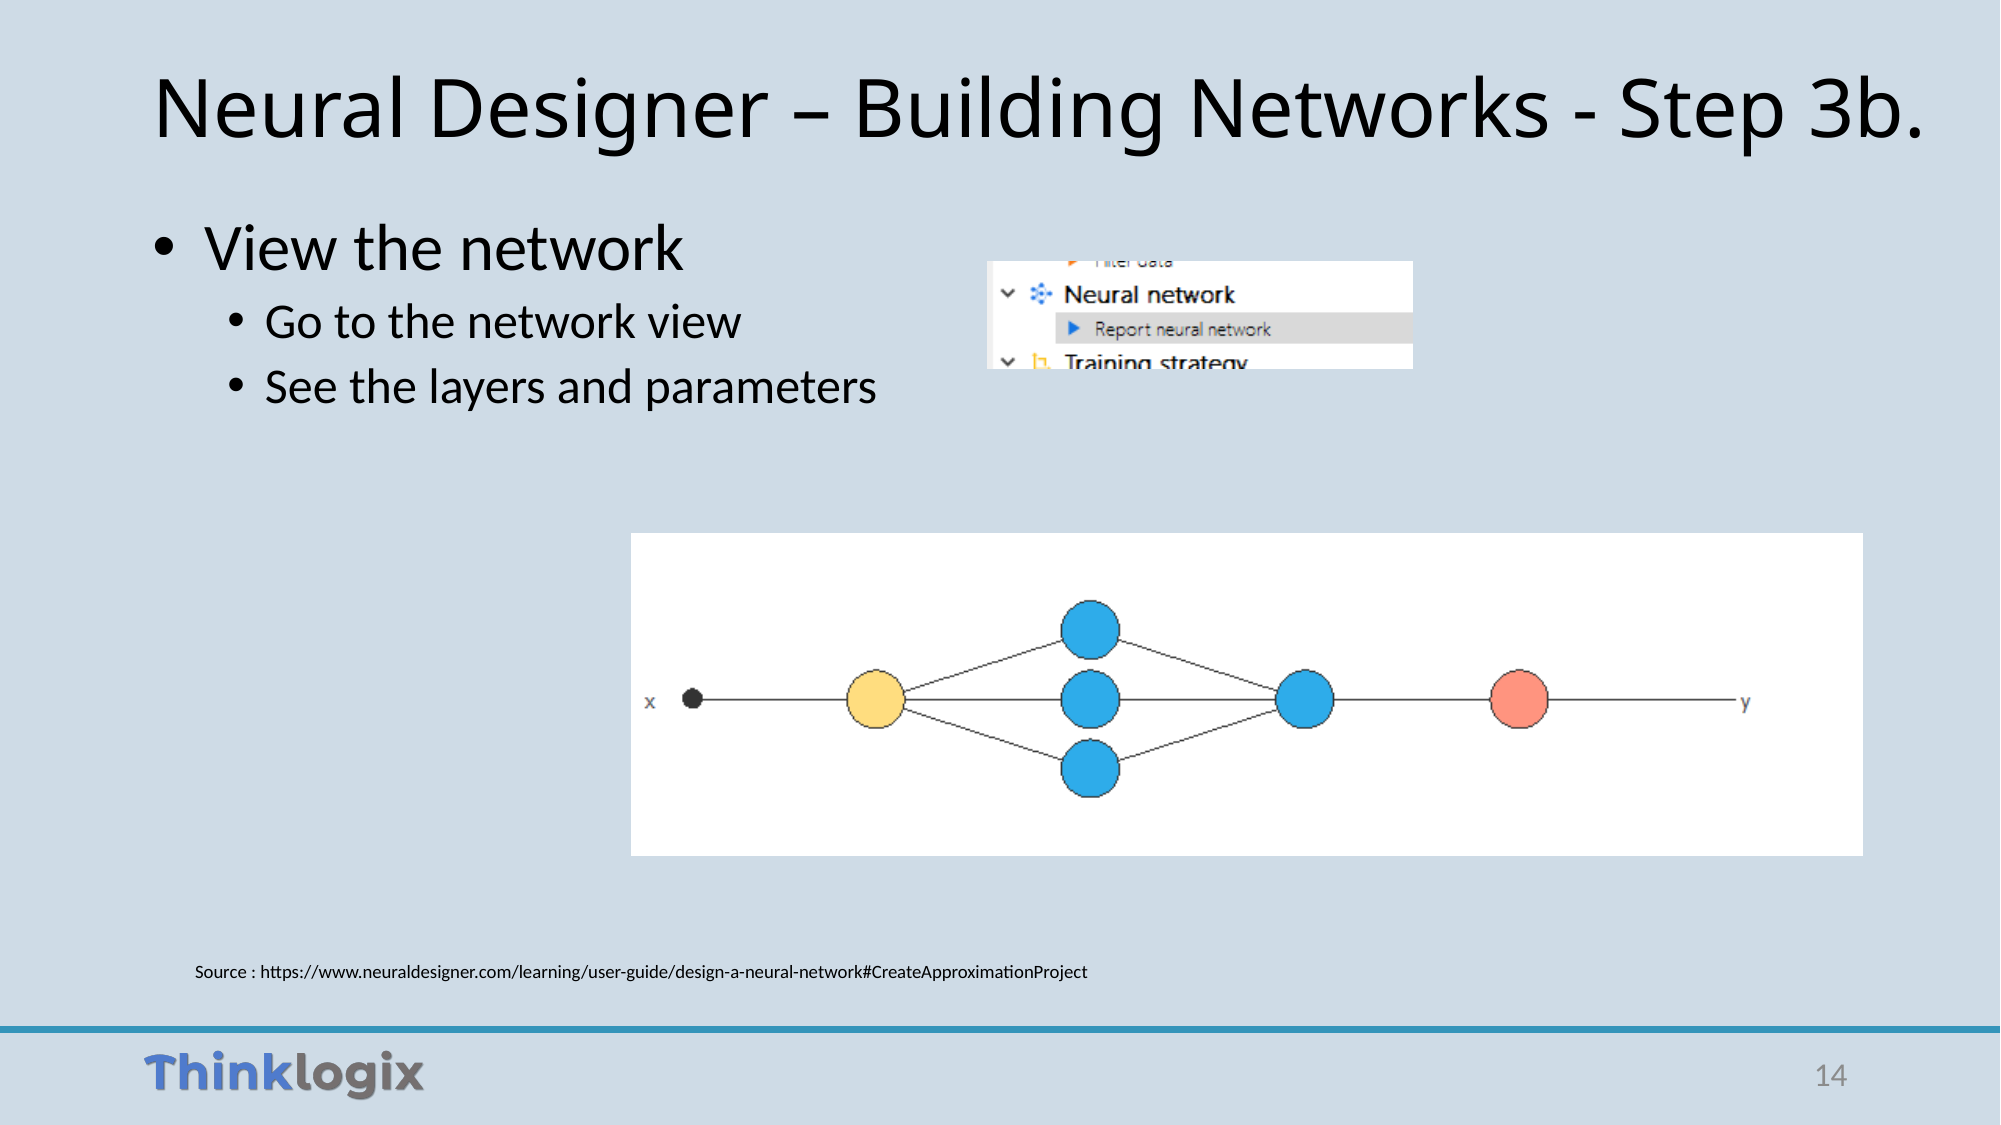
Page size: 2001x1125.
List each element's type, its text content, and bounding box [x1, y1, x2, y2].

title Neural Designer – Building Networks - Step 3b. [137, 59, 1957, 165]
picture [115, 1036, 456, 1109]
slide_number 14 [1412, 1042, 1863, 1103]
picture [631, 533, 1863, 856]
text_box Source : https://www.neuraldesigner.com/learning/user-guide/design-a-neural-network#CreateApproximationProject [180, 952, 1950, 990]
list View the network Go to the network view See the layers and parameters [137, 205, 1863, 920]
picture [987, 261, 1413, 369]
